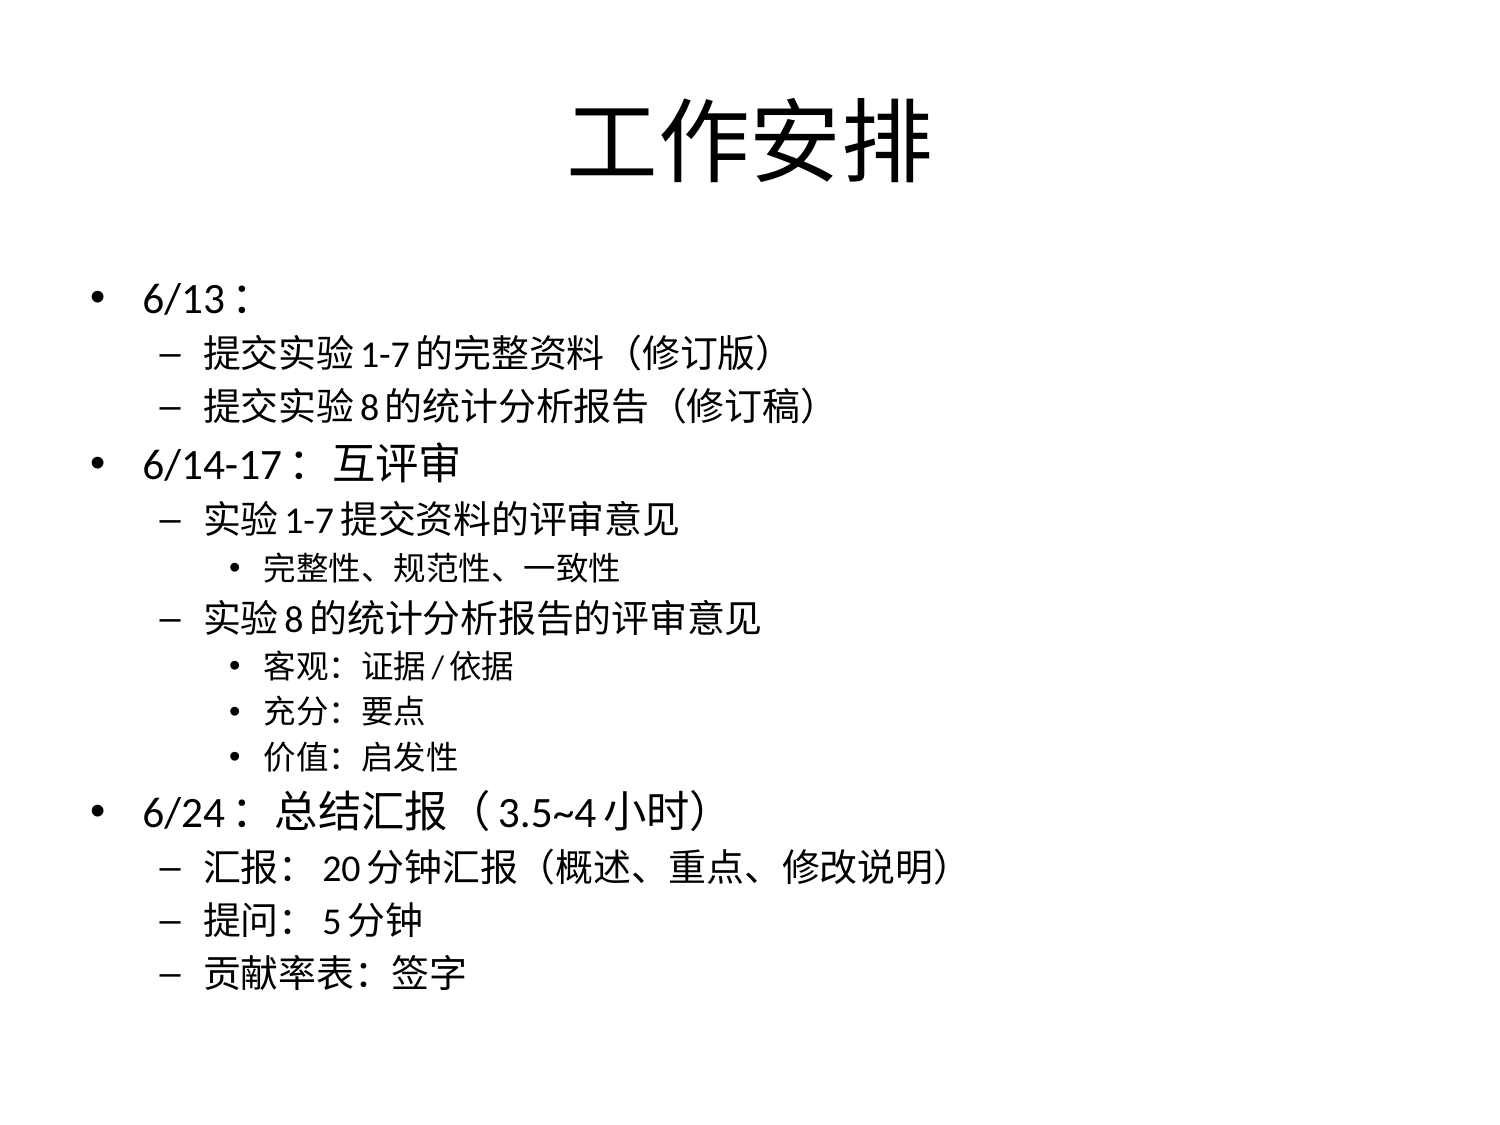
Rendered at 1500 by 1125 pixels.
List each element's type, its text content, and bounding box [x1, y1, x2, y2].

list 6/13： 提交实验1-7的完整资料（修订版） 提交实验8的统计分析报告（修订稿） 6/14-17：互评审 实验1-7提交资料的评审意见 完整性、规范性、一致性 实验8的统计分析报告的评审意见 客观：证据/依据 充分：要点 价值：启发性 6/24：总结汇报（3.5~4小时） 汇报：20分钟汇报（概述、重点、修改说明） 提问：5分钟 贡献率表：签字 [75, 262, 1425, 1005]
title 工作安排 [75, 45, 1425, 233]
